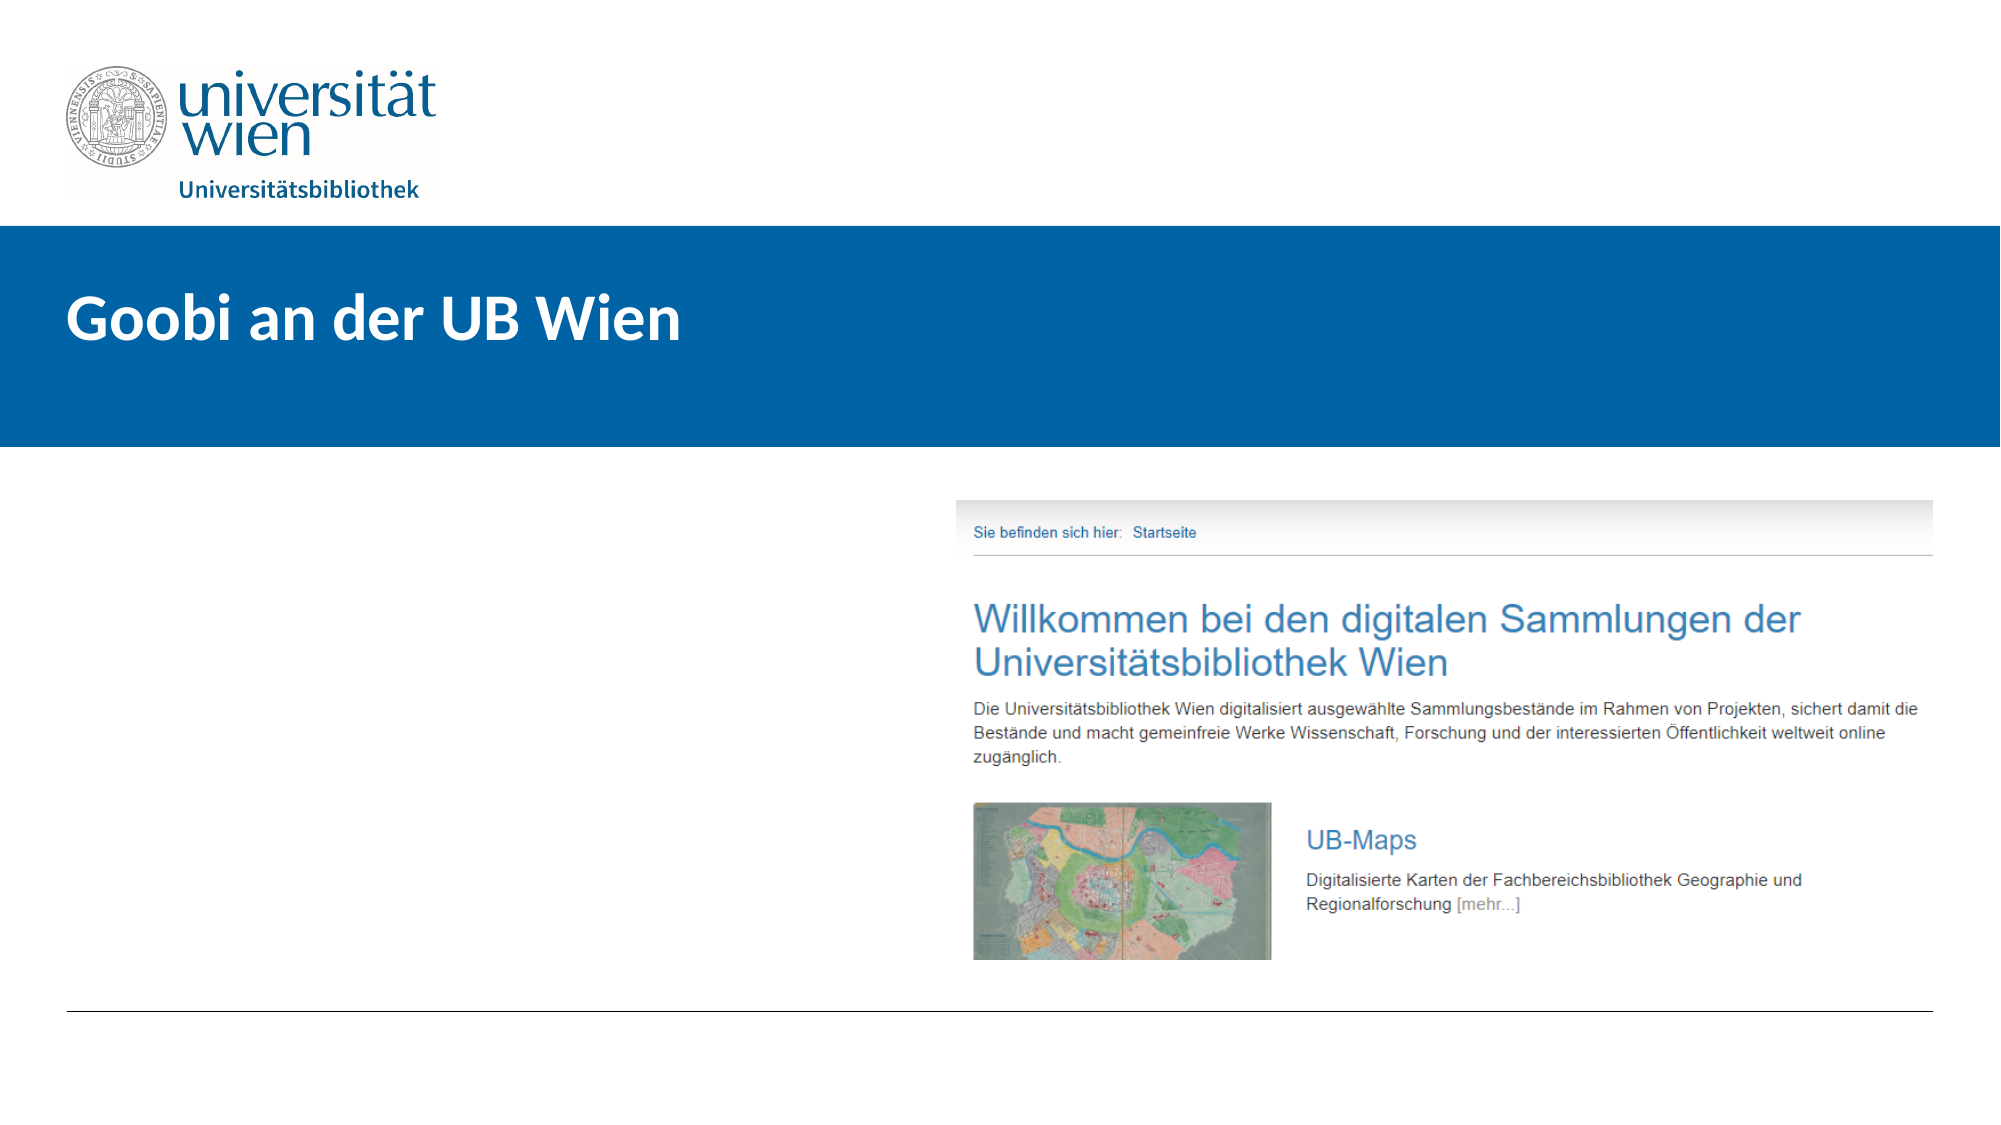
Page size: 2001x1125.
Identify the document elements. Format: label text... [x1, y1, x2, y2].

title Goobi an der UB Wien [66, 254, 1933, 355]
picture [66, 66, 436, 198]
picture [955, 500, 1934, 960]
